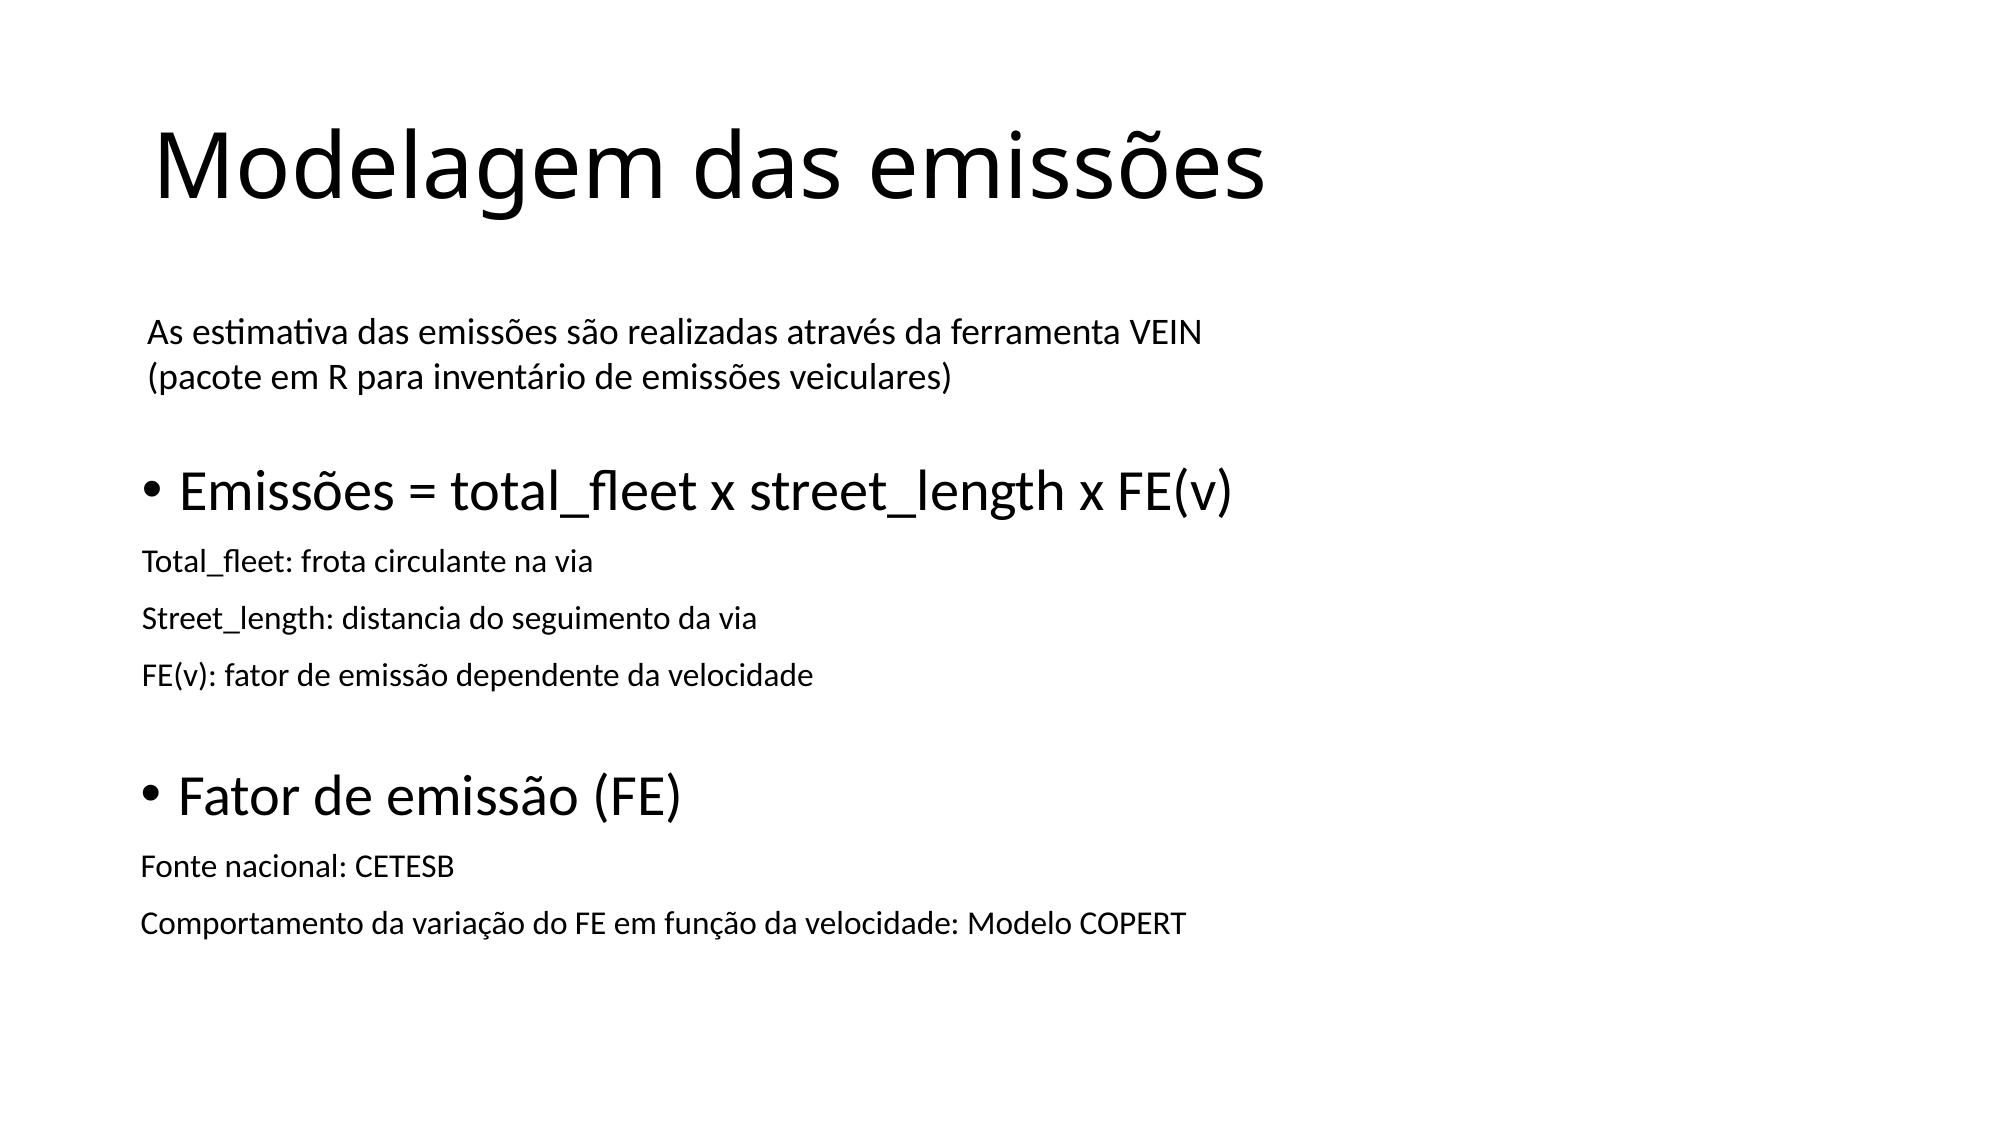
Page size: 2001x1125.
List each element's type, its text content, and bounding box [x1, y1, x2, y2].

title Modelagem das emissões [137, 59, 1863, 278]
text_box As estimativa das emissões são realizadas através da ferramenta VEIN (pacote em R para inventário de emissões veiculares) [132, 299, 1234, 405]
list Fator de emissão (FE) Fonte nacional: CETESB Comportamento da variação do FE em função da velocidade: Modelo COPERT [125, 757, 1321, 1064]
text_box Emissões = total_fleet x street_length x FE(v) Total_fleet: frota circulante na via Street_length: distancia do seguimento da via FE(v): fator de emissão dependente da velocidade [126, 452, 1322, 760]
